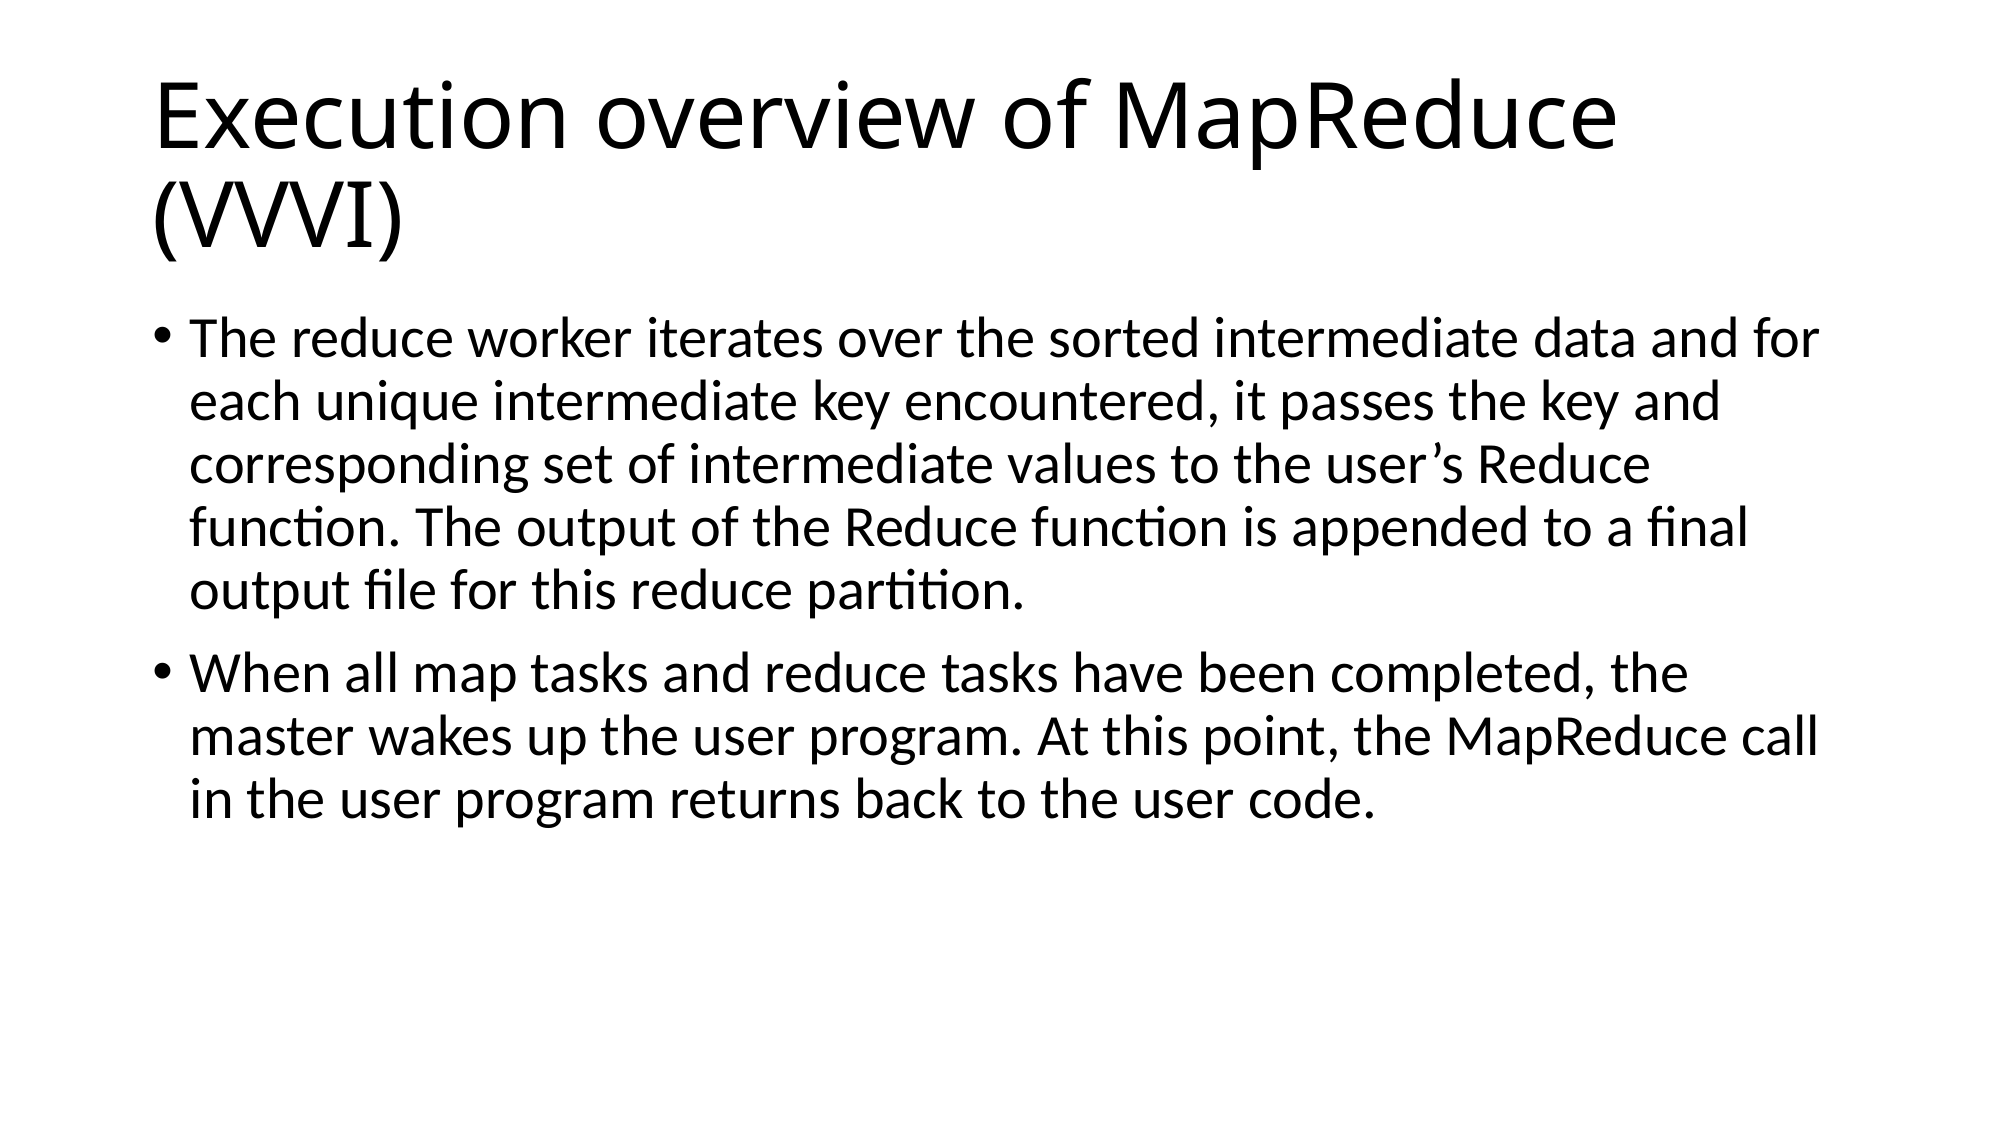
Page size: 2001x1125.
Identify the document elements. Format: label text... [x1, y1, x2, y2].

list The reduce worker iterates over the sorted intermediate data and for each unique intermediate key encountered, it passes the key and corresponding set of intermediate values to the user’s Reduce function. The output of the Reduce function is appended to a final output file for this reduce partition. When all map tasks and reduce tasks have been completed, the master wakes up the user program. At this point, the MapReduce call in the user program returns back to the user code. [137, 299, 1863, 1014]
title Execution overview of MapReduce (VVVI) [137, 59, 1863, 278]
